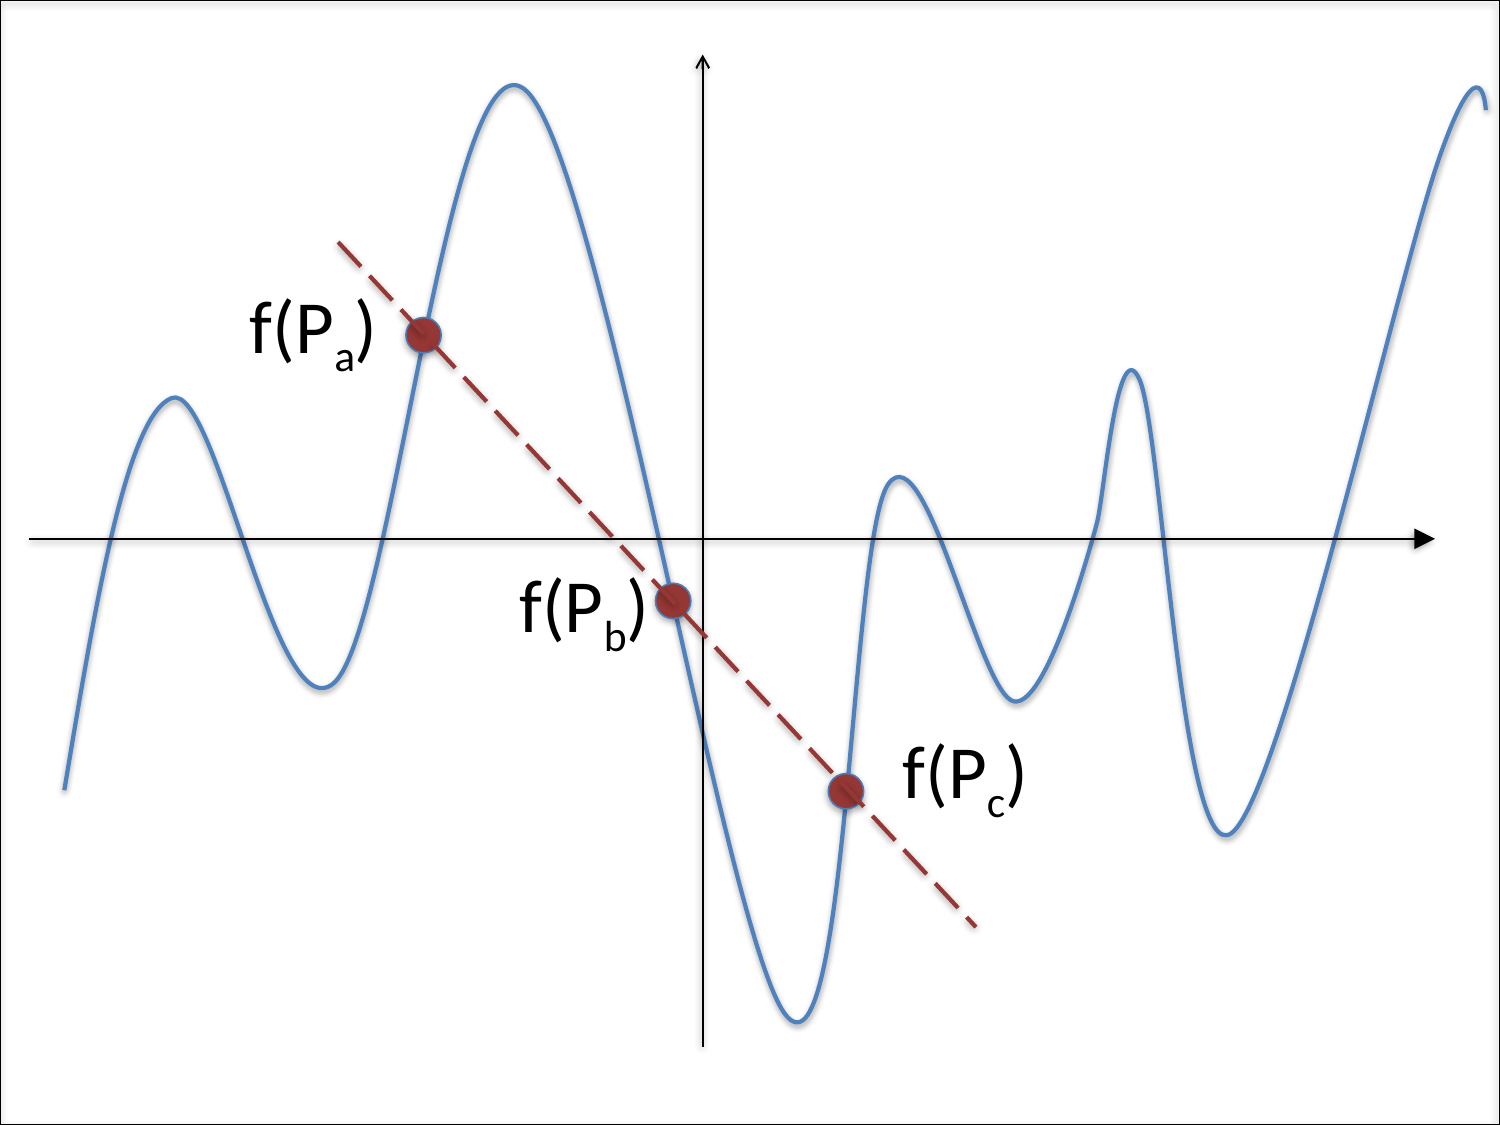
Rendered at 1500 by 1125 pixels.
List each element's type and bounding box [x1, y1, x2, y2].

text_box [0, 0, 1500, 1125]
text_box [337, 241, 977, 928]
